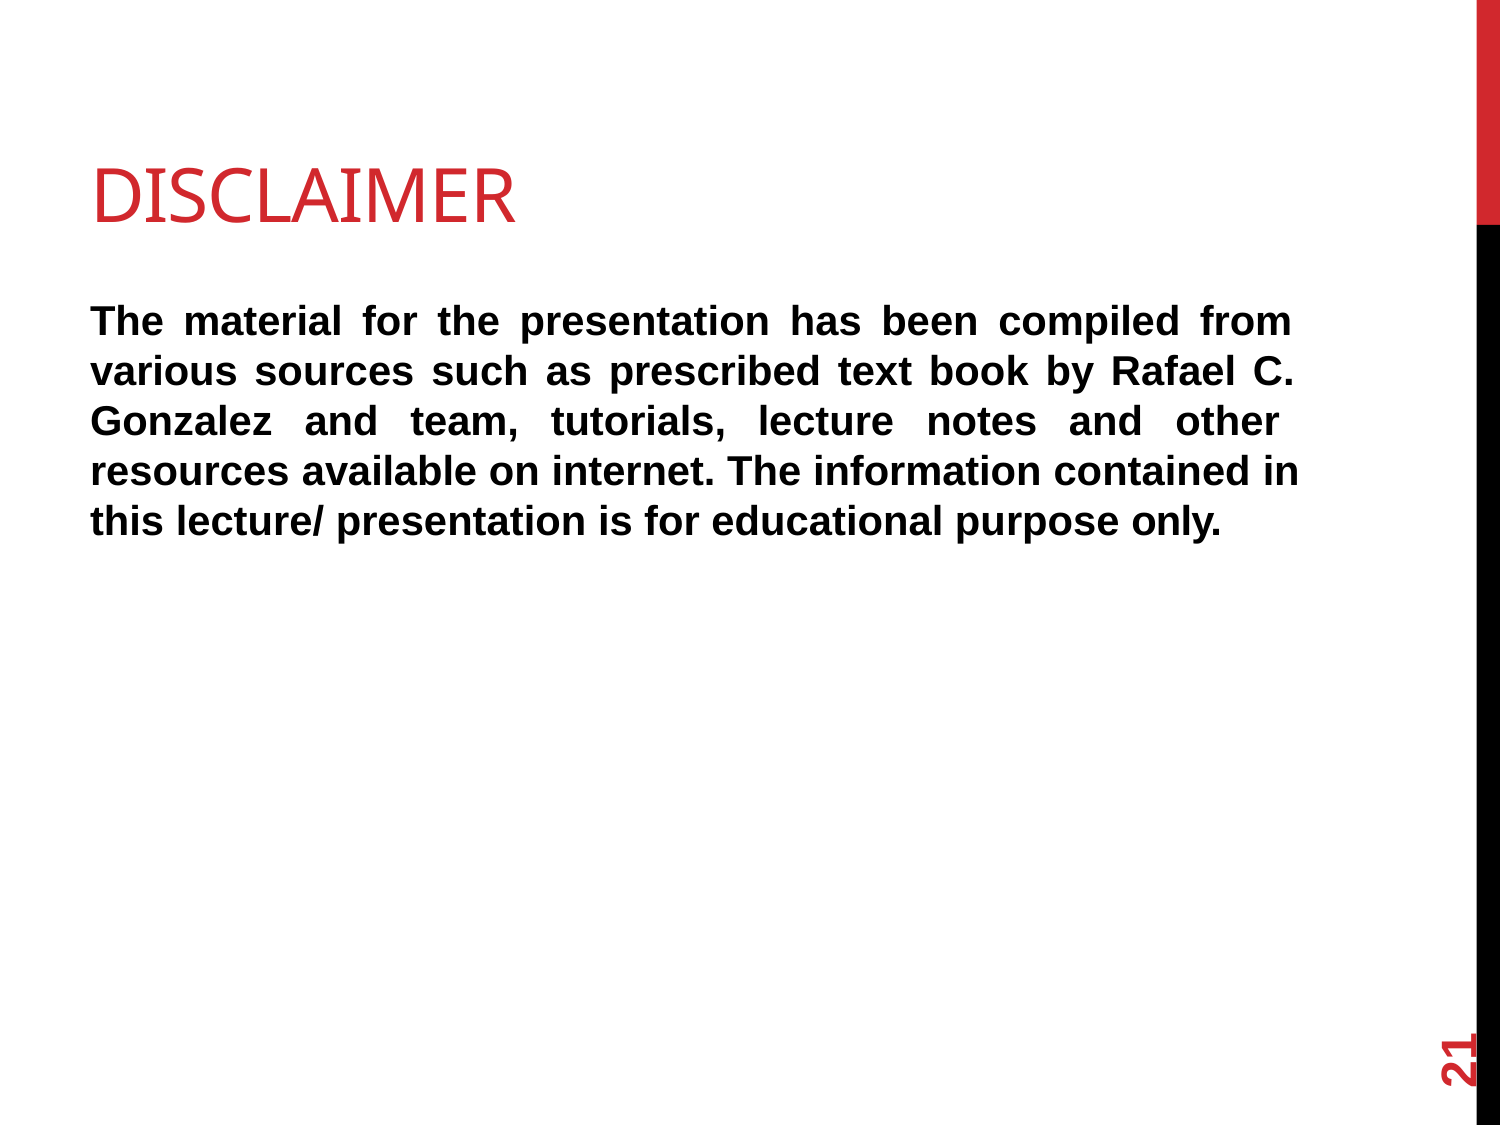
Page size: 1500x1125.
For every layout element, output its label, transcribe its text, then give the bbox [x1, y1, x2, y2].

title DISCLAIMER [87, 145, 602, 291]
text_box 21 [1429, 1030, 1490, 1091]
text_box The material for the presentation has been compiled from various sources such as prescribed text book by Rafael C. Gonzalez and team, tutorials, lecture notes and other resources available on internet. The information contained in this lecture/ presentation is for educational purpose only. [87, 291, 1313, 544]
